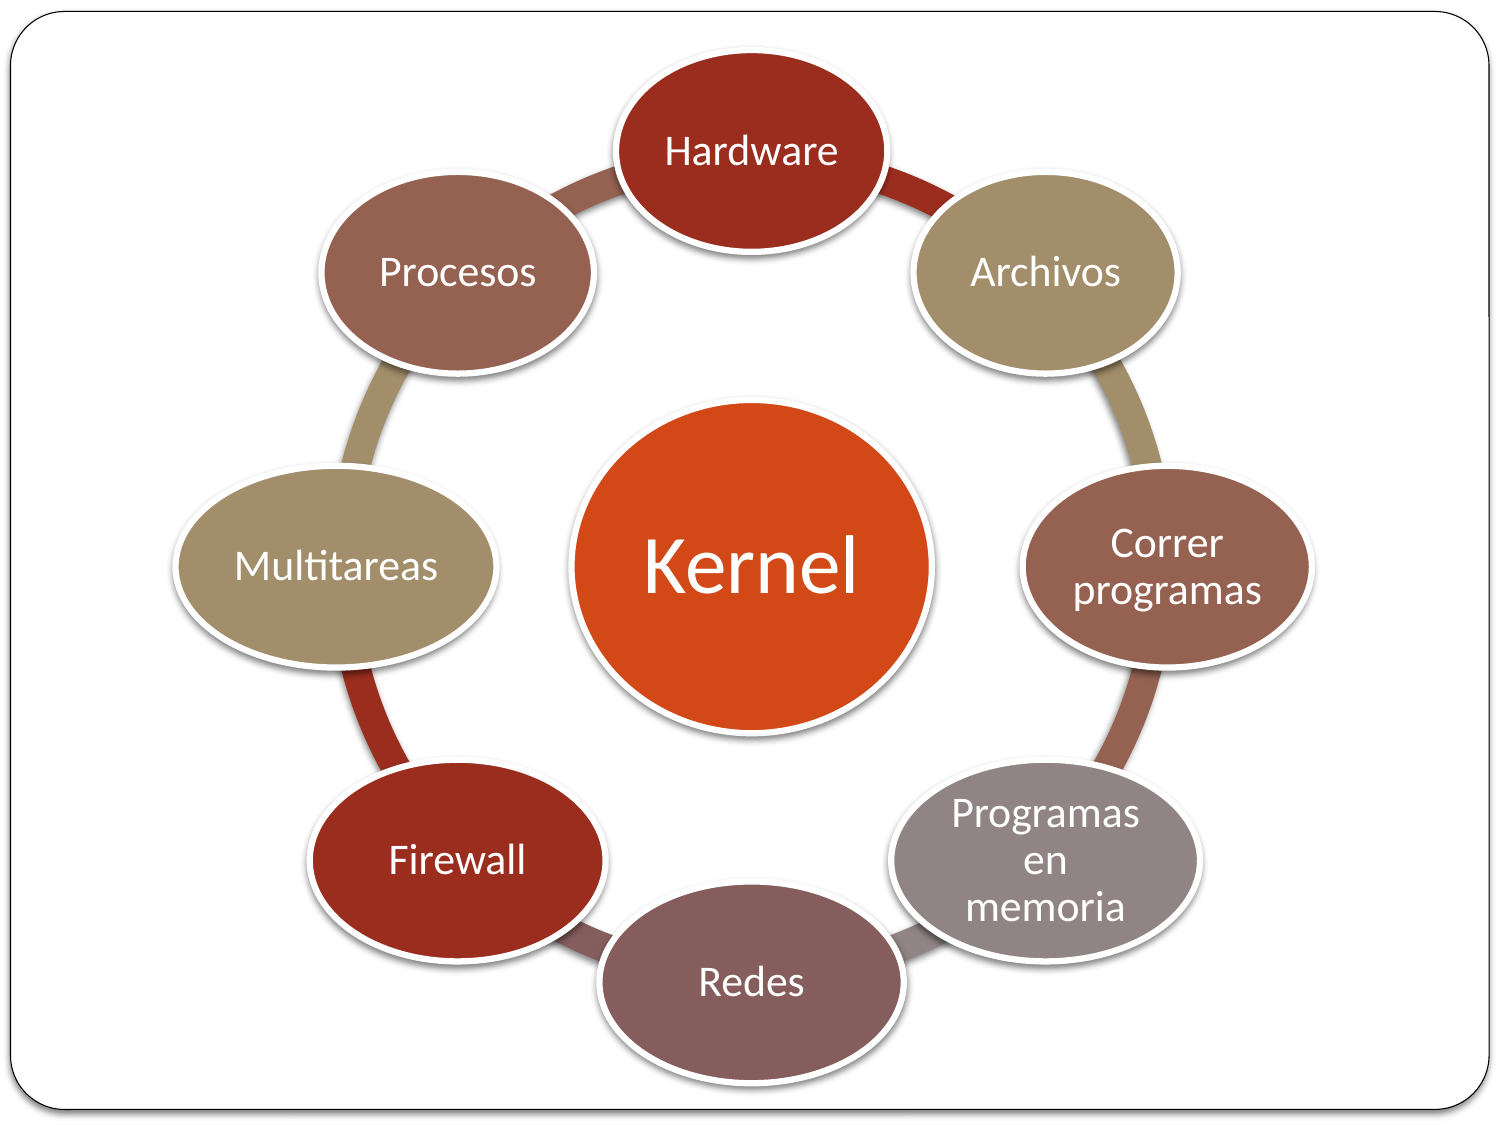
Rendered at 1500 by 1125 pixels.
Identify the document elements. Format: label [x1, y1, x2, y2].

text_box [37, 49, 1451, 1084]
